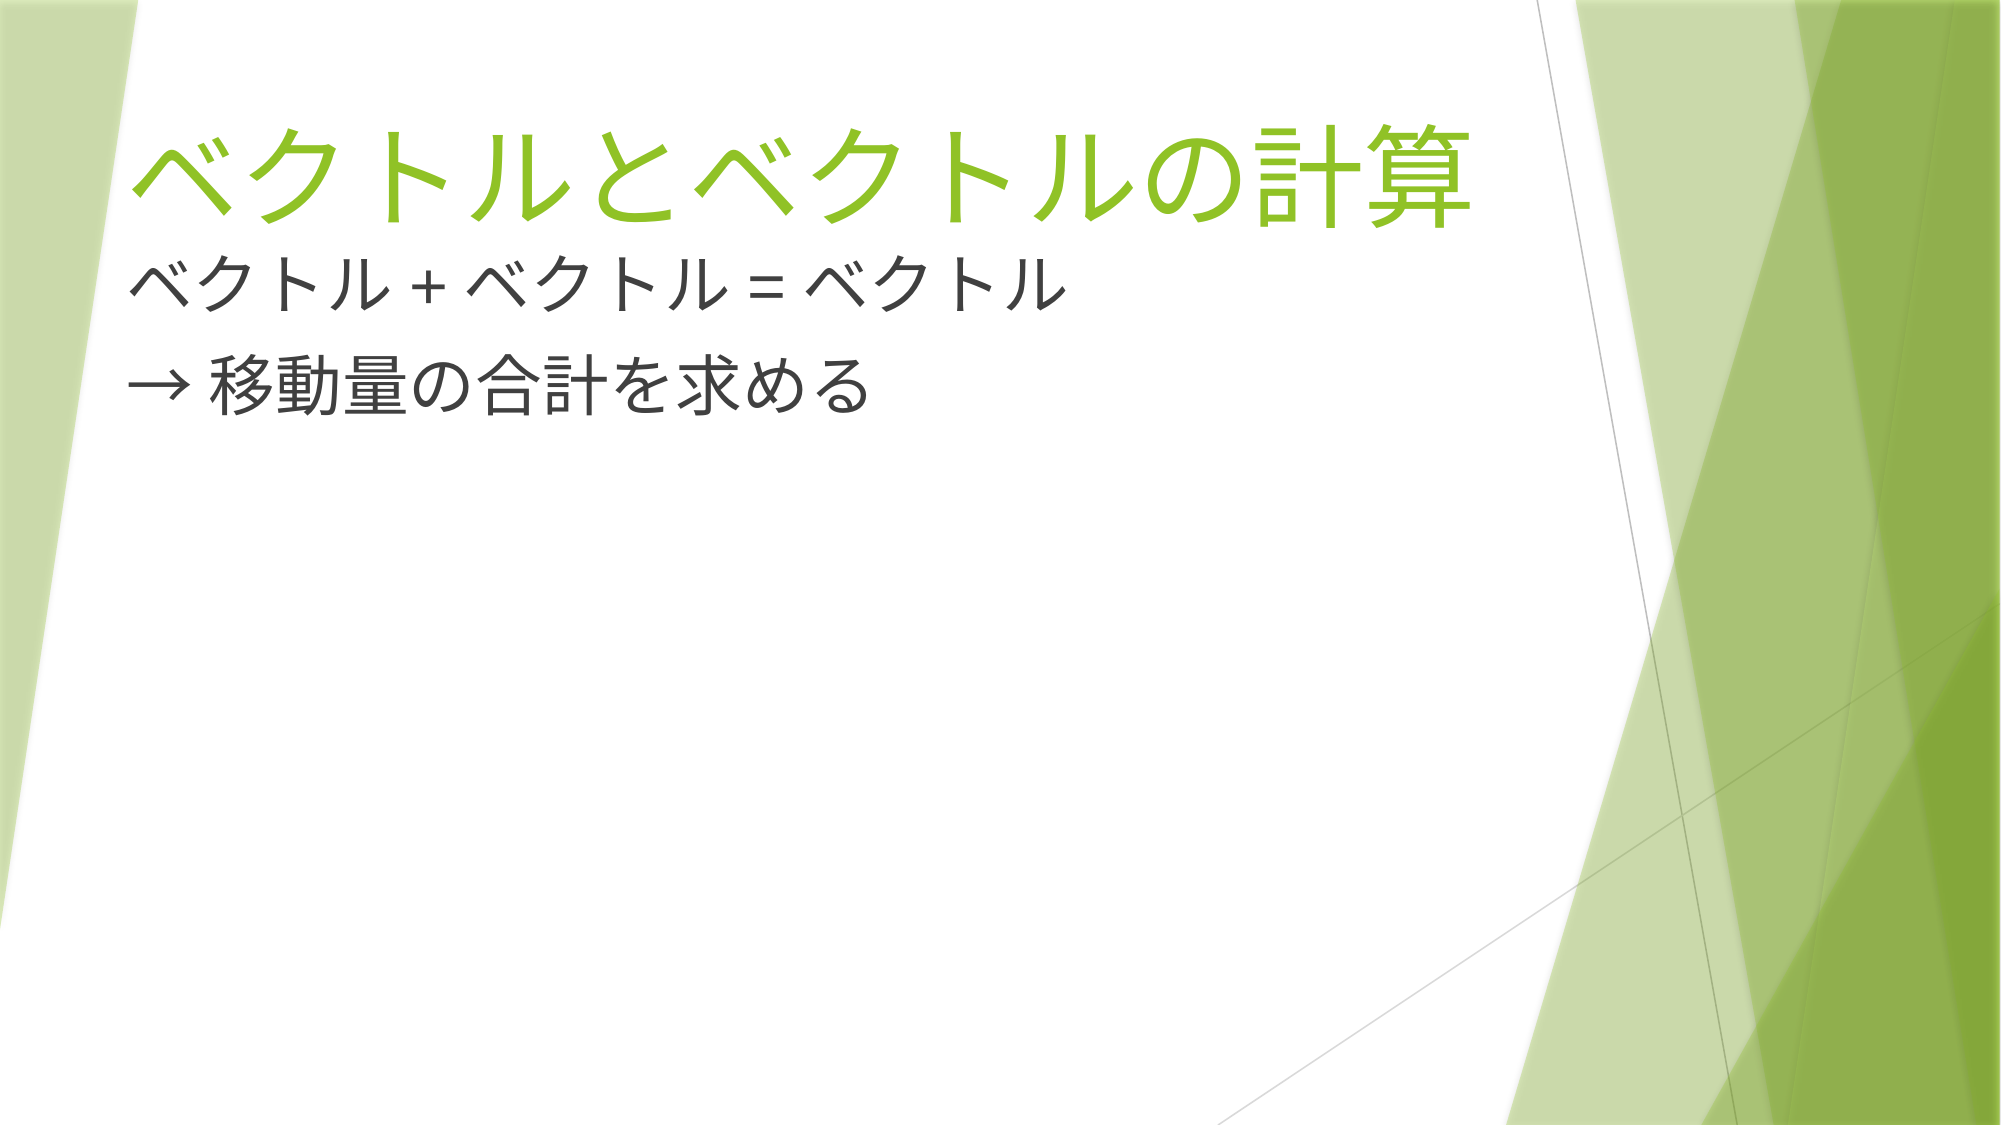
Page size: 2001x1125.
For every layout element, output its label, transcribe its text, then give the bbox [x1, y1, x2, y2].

title ベクトルとベクトルの計算 [111, 99, 1883, 209]
list ベクトル+ベクトル=ベクトル →移動量の合計を求める [111, 235, 1883, 1082]
